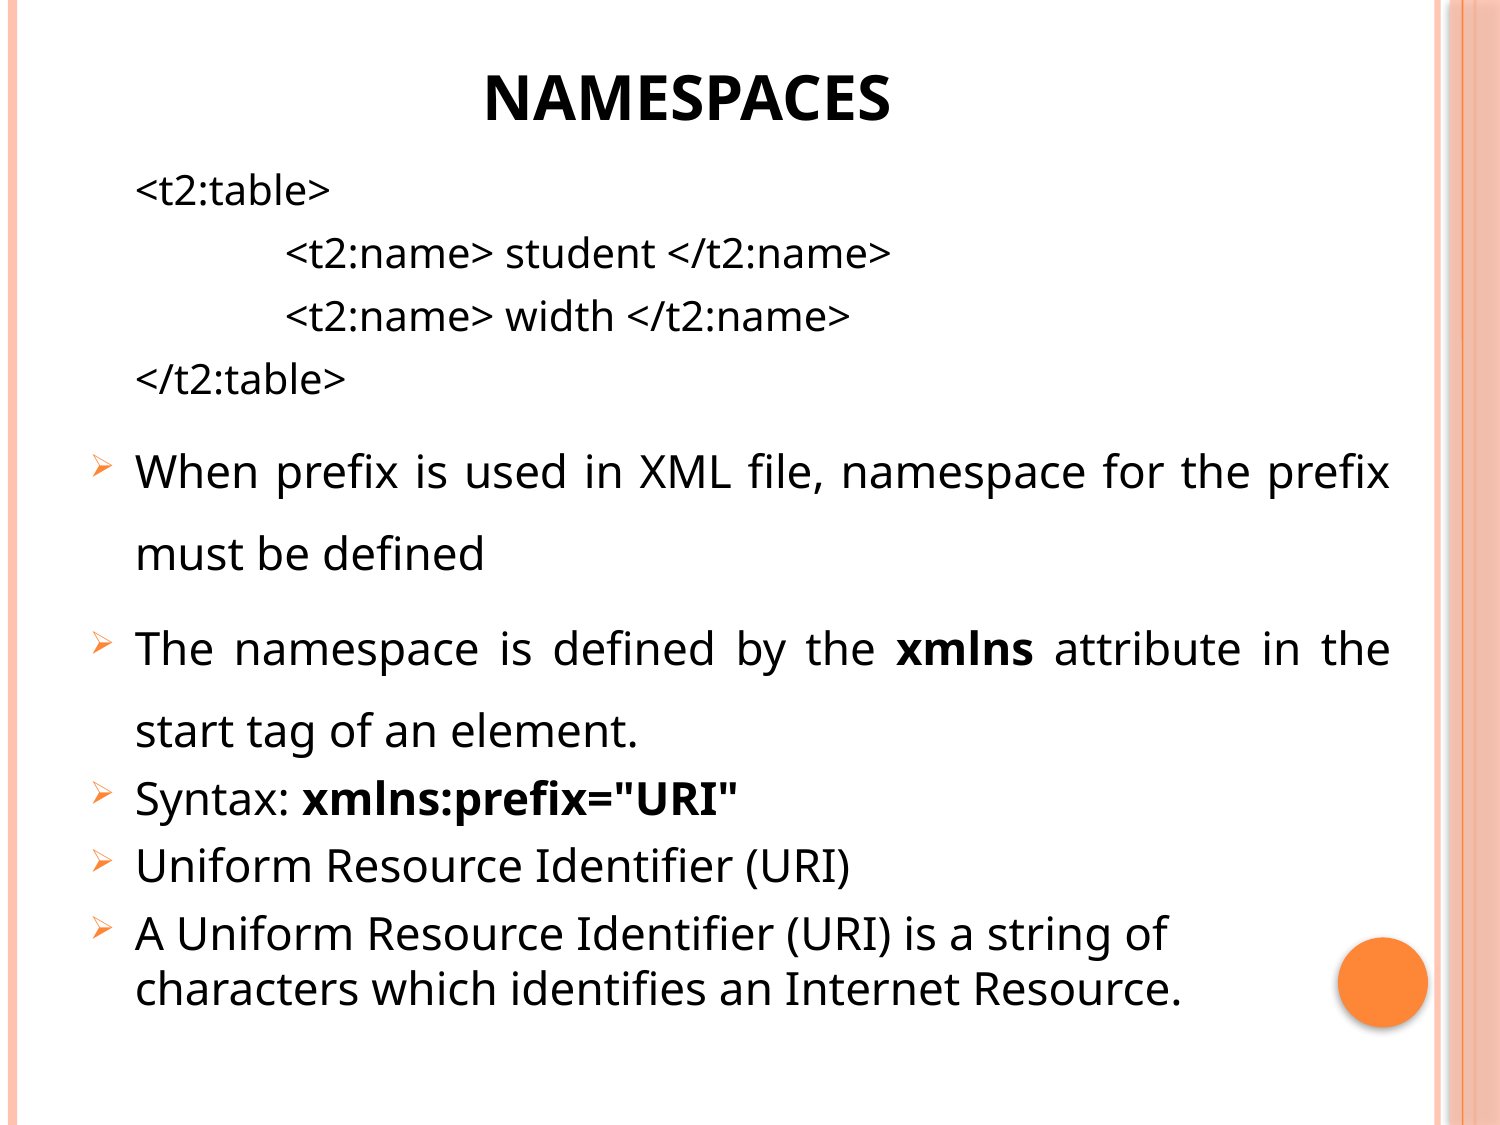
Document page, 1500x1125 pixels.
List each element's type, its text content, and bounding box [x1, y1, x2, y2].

title Namespaces [75, 45, 1300, 141]
list <t2:table> <t2:name> student </t2:name> <t2:name> width </t2:name> </t2:table> When prefix is used in XML file, namespace for the prefix must be defined The namespace is defined by the xmlns attribute in the start tag of an element. Syntax: xmlns:prefix="URI" Uniform Resource Identifier (URI) A Uniform Resource Identifier (URI) is a string of characters which identifies an Internet Resource. [75, 152, 1407, 1125]
